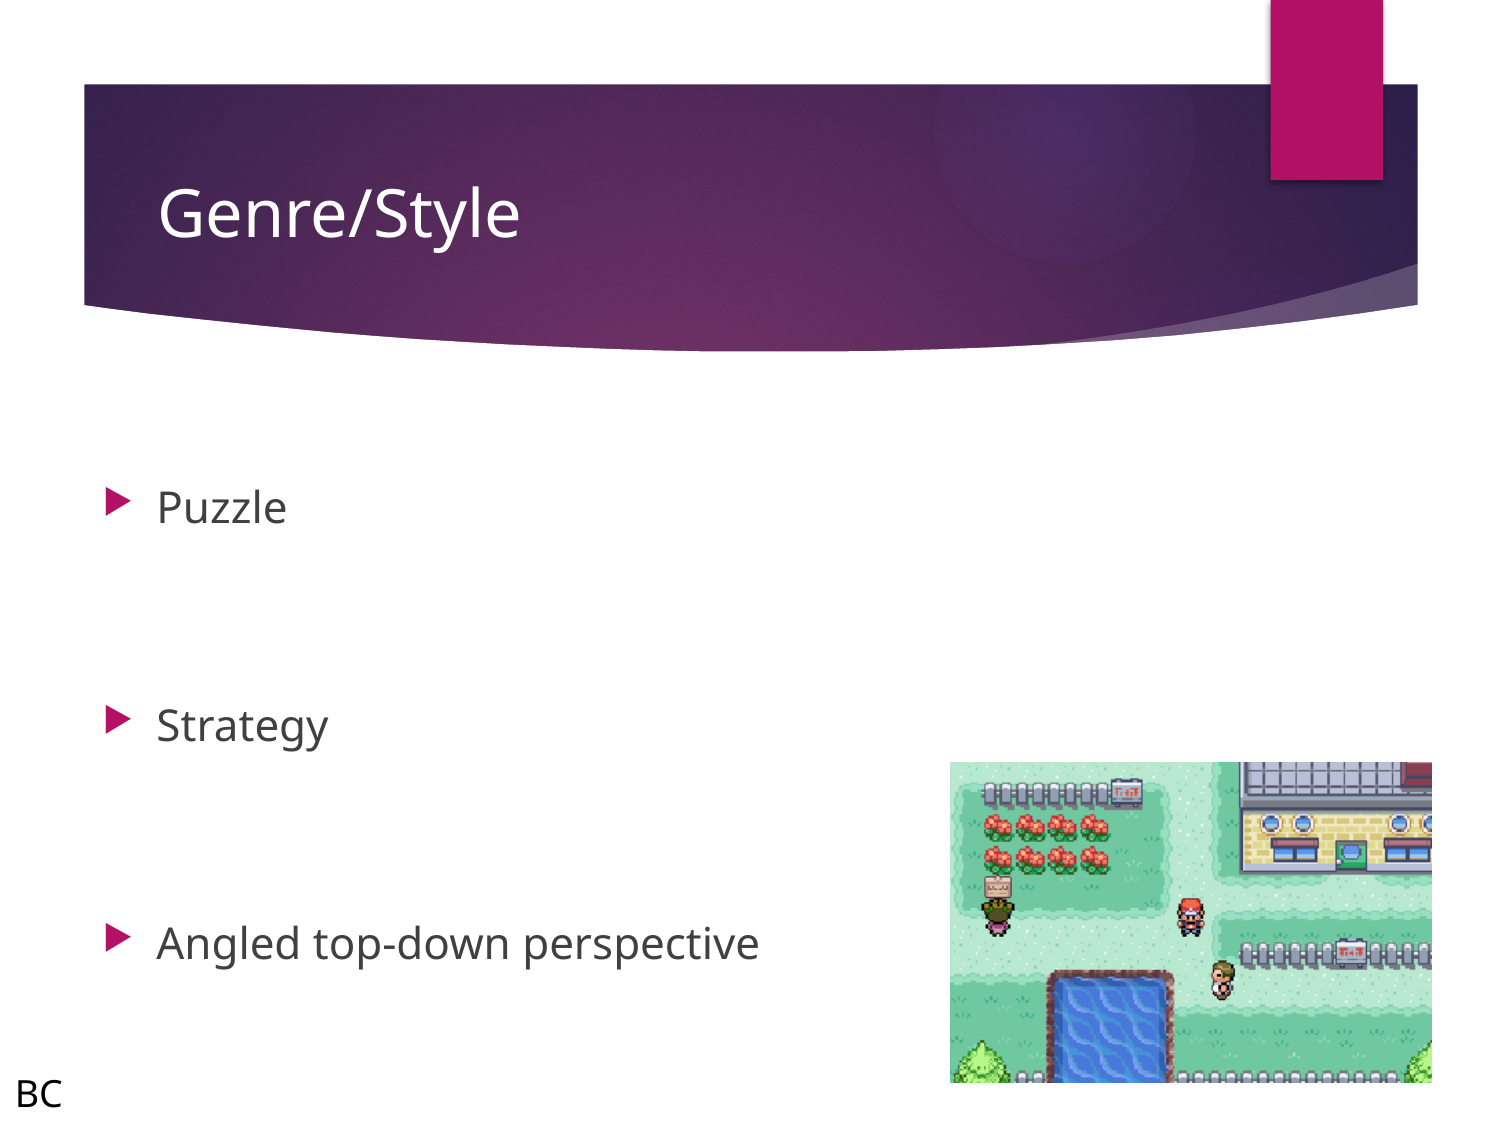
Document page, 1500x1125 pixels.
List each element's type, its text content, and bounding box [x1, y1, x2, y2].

title Genre/Style [142, 152, 1183, 269]
picture [949, 762, 1432, 1083]
text_box BC [0, 1062, 88, 1123]
list Puzzle Strategy Angled top-down perspective [87, 399, 1129, 980]
